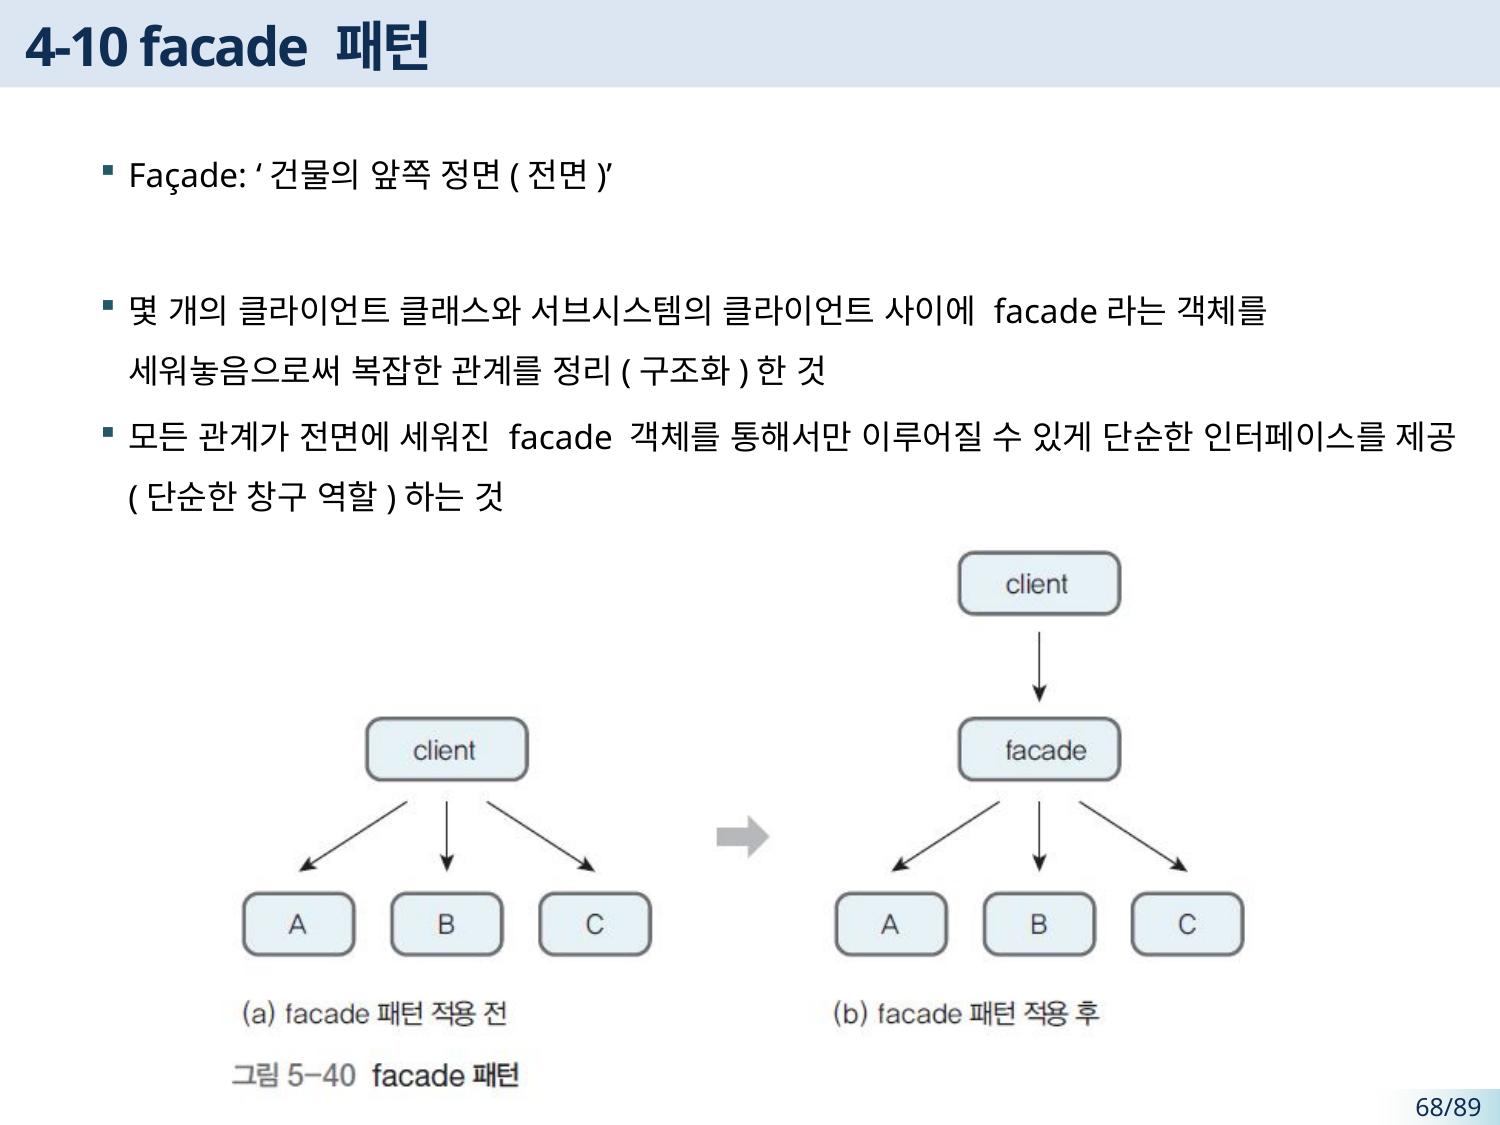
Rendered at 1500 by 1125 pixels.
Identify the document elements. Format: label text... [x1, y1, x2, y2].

picture [219, 532, 1269, 1099]
title 4-10 facade 패턴 [10, 5, 1288, 84]
list Façade: ‘건물의 앞쪽 정면(전면)’ 몇 개의 클라이언트 클래스와 서브시스템의 클라이언트 사이에 facade라는 객체를 세워놓음으로써 복잡한 관계를 정리(구조화)한 것 모든 관계가 전면에 세워진 facade 객체를 통해서만 이루어질 수 있게 단순한 인터페이스를 제공(단순한 창구 역할)하는 것 [10, 126, 1481, 1057]
